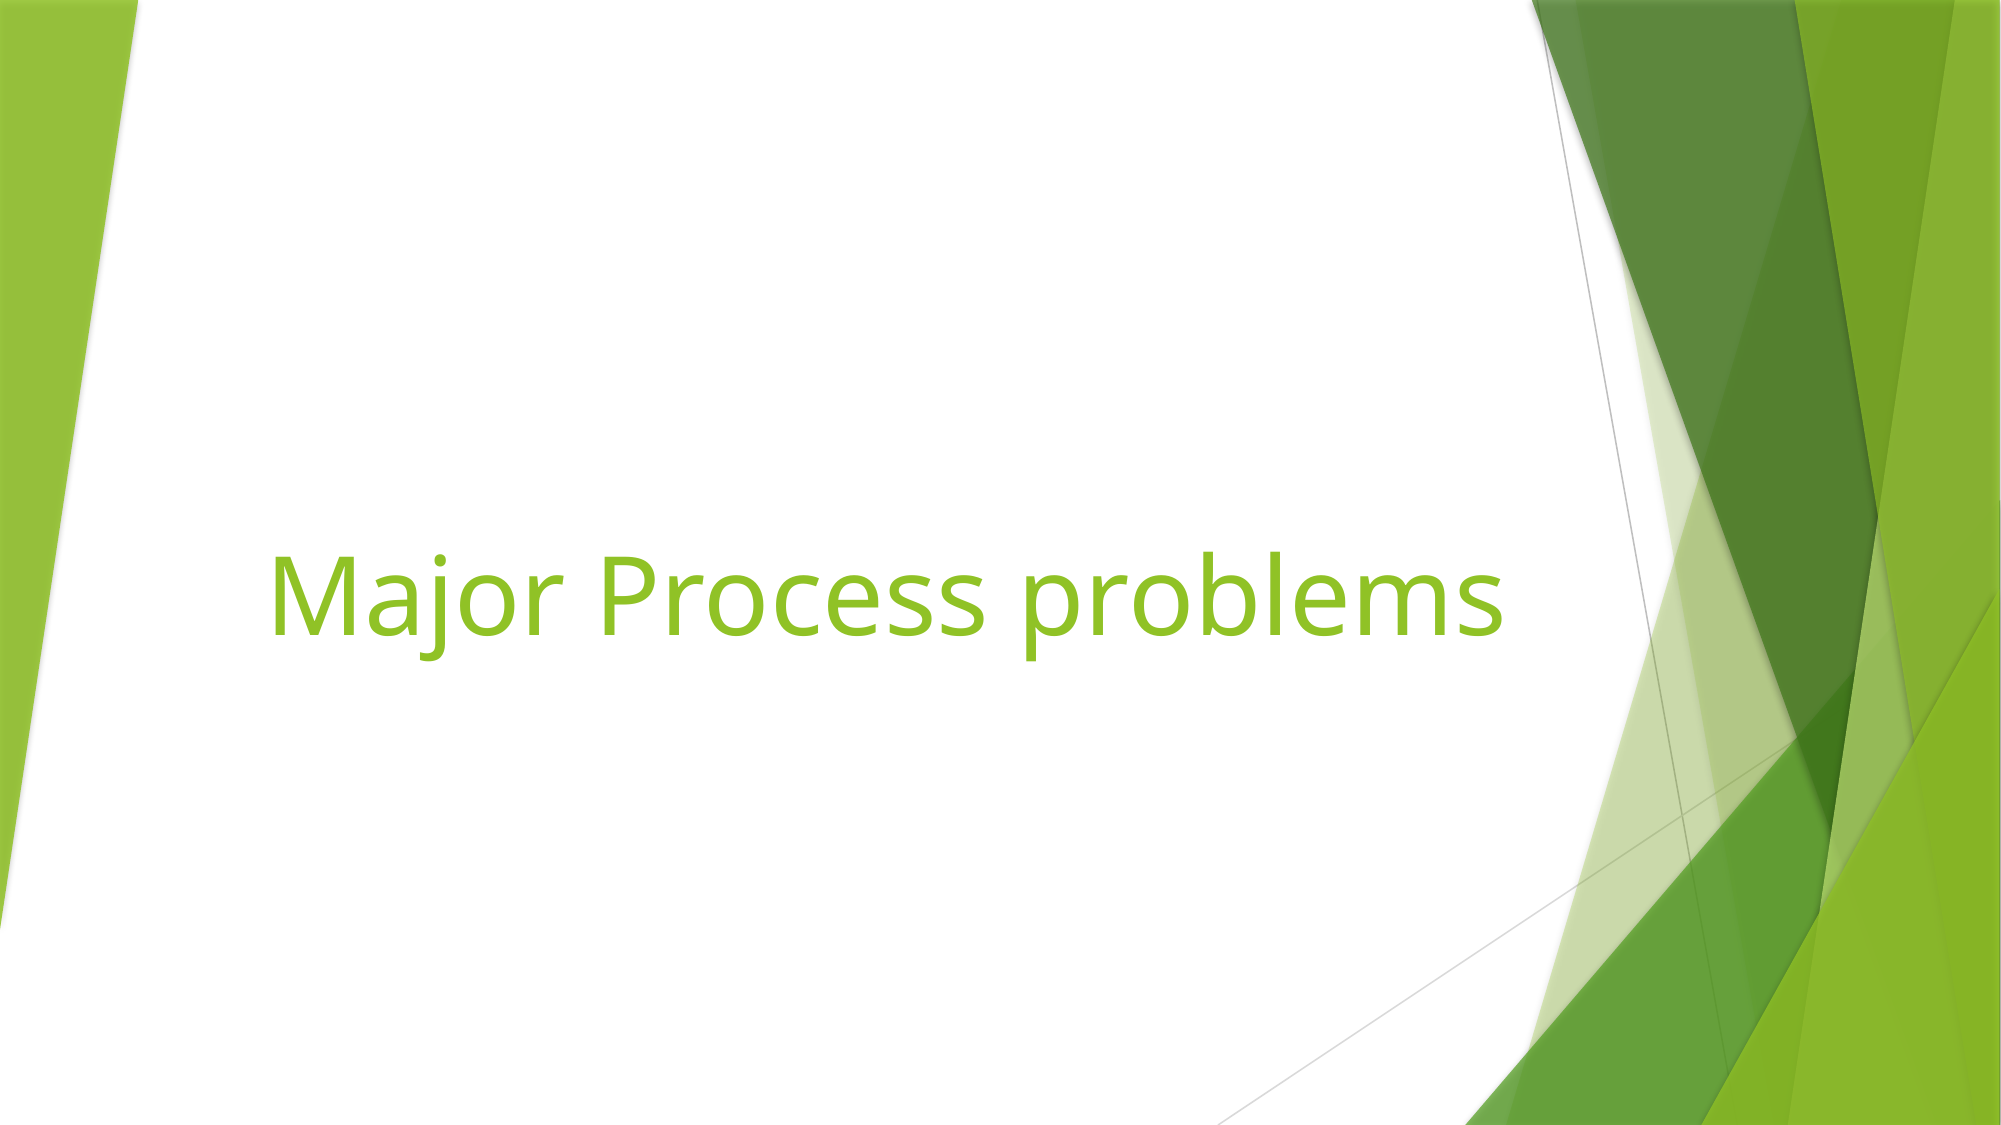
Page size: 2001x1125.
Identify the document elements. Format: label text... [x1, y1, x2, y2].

title Major Process problems [247, 394, 1522, 665]
